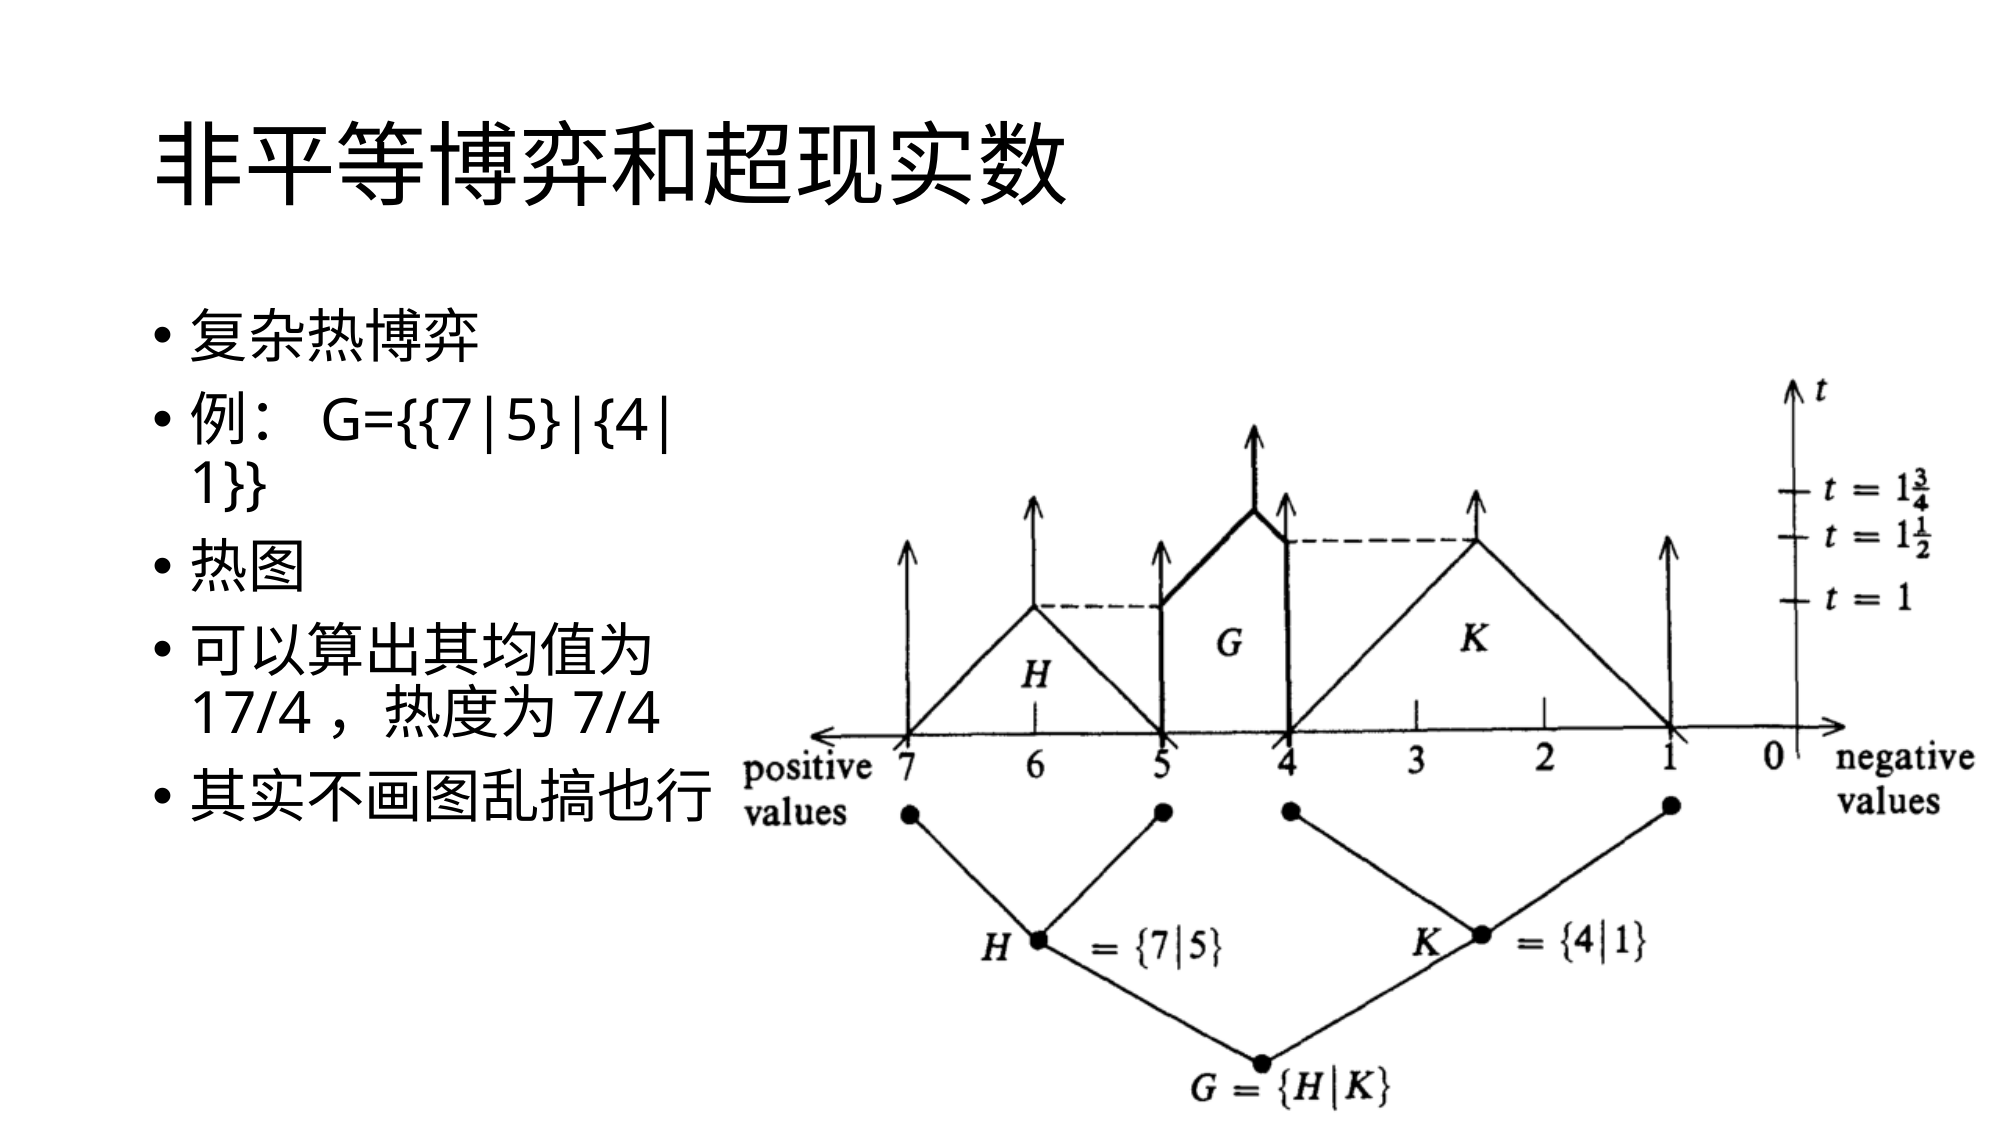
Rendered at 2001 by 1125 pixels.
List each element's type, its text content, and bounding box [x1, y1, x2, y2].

title 非平等博弈和超现实数 [137, 59, 1863, 278]
picture [712, 324, 2000, 1125]
list 复杂热博弈 例：G={{7|5}|{4|1}} 热图 可以算出其均值为17/4，热度为7/4 其实不画图乱搞也行 [137, 299, 749, 1014]
